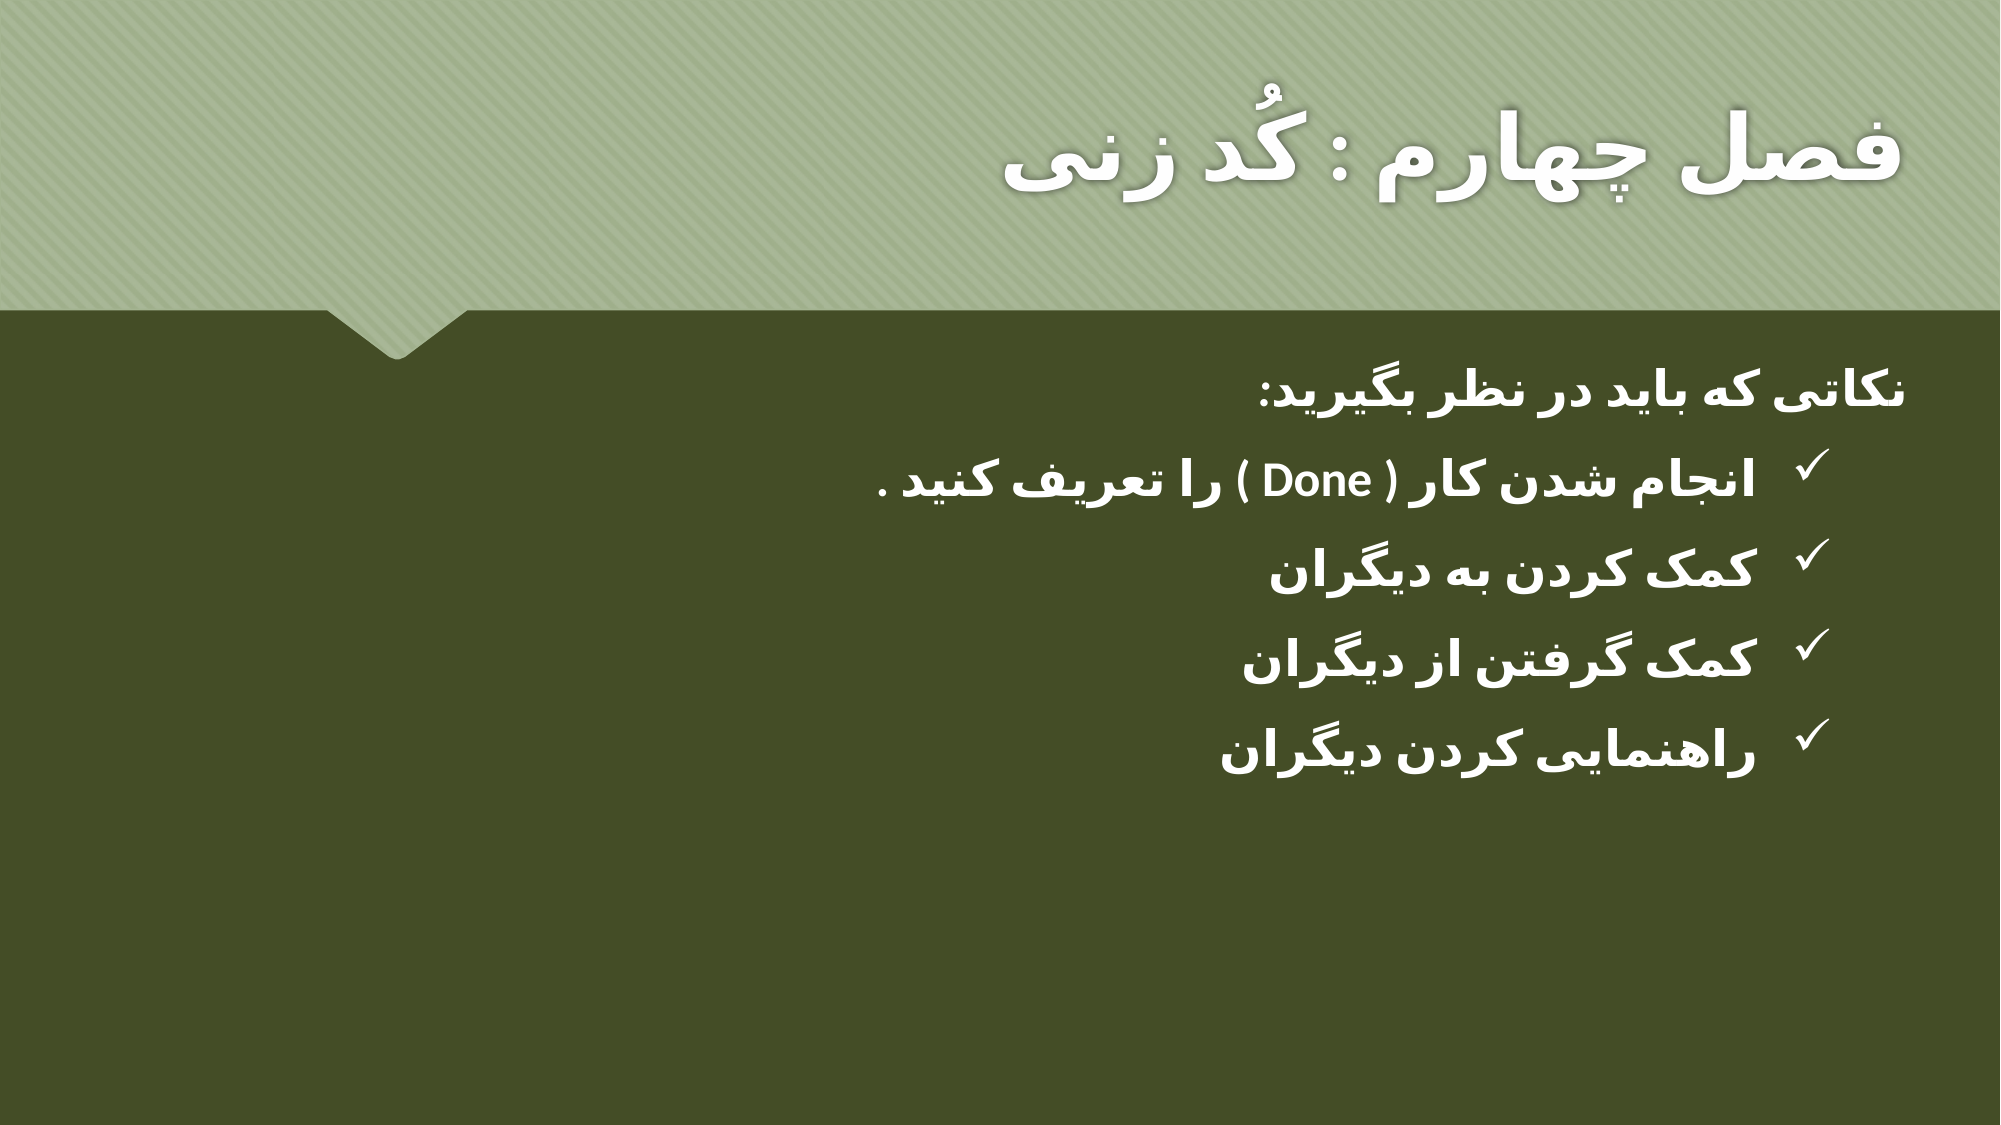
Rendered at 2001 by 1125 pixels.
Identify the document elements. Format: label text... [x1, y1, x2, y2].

title فصل چهارم : کُد زنی [62, 93, 1923, 207]
text_box نکاتی که باید در نظر بگیرید: انجام شدن کار ( Done ) را تعریف کنید . کمک کردن به دیگران کمک گرفتن از دیگران راهنمایی کردن دیگران [25, 318, 1923, 784]
